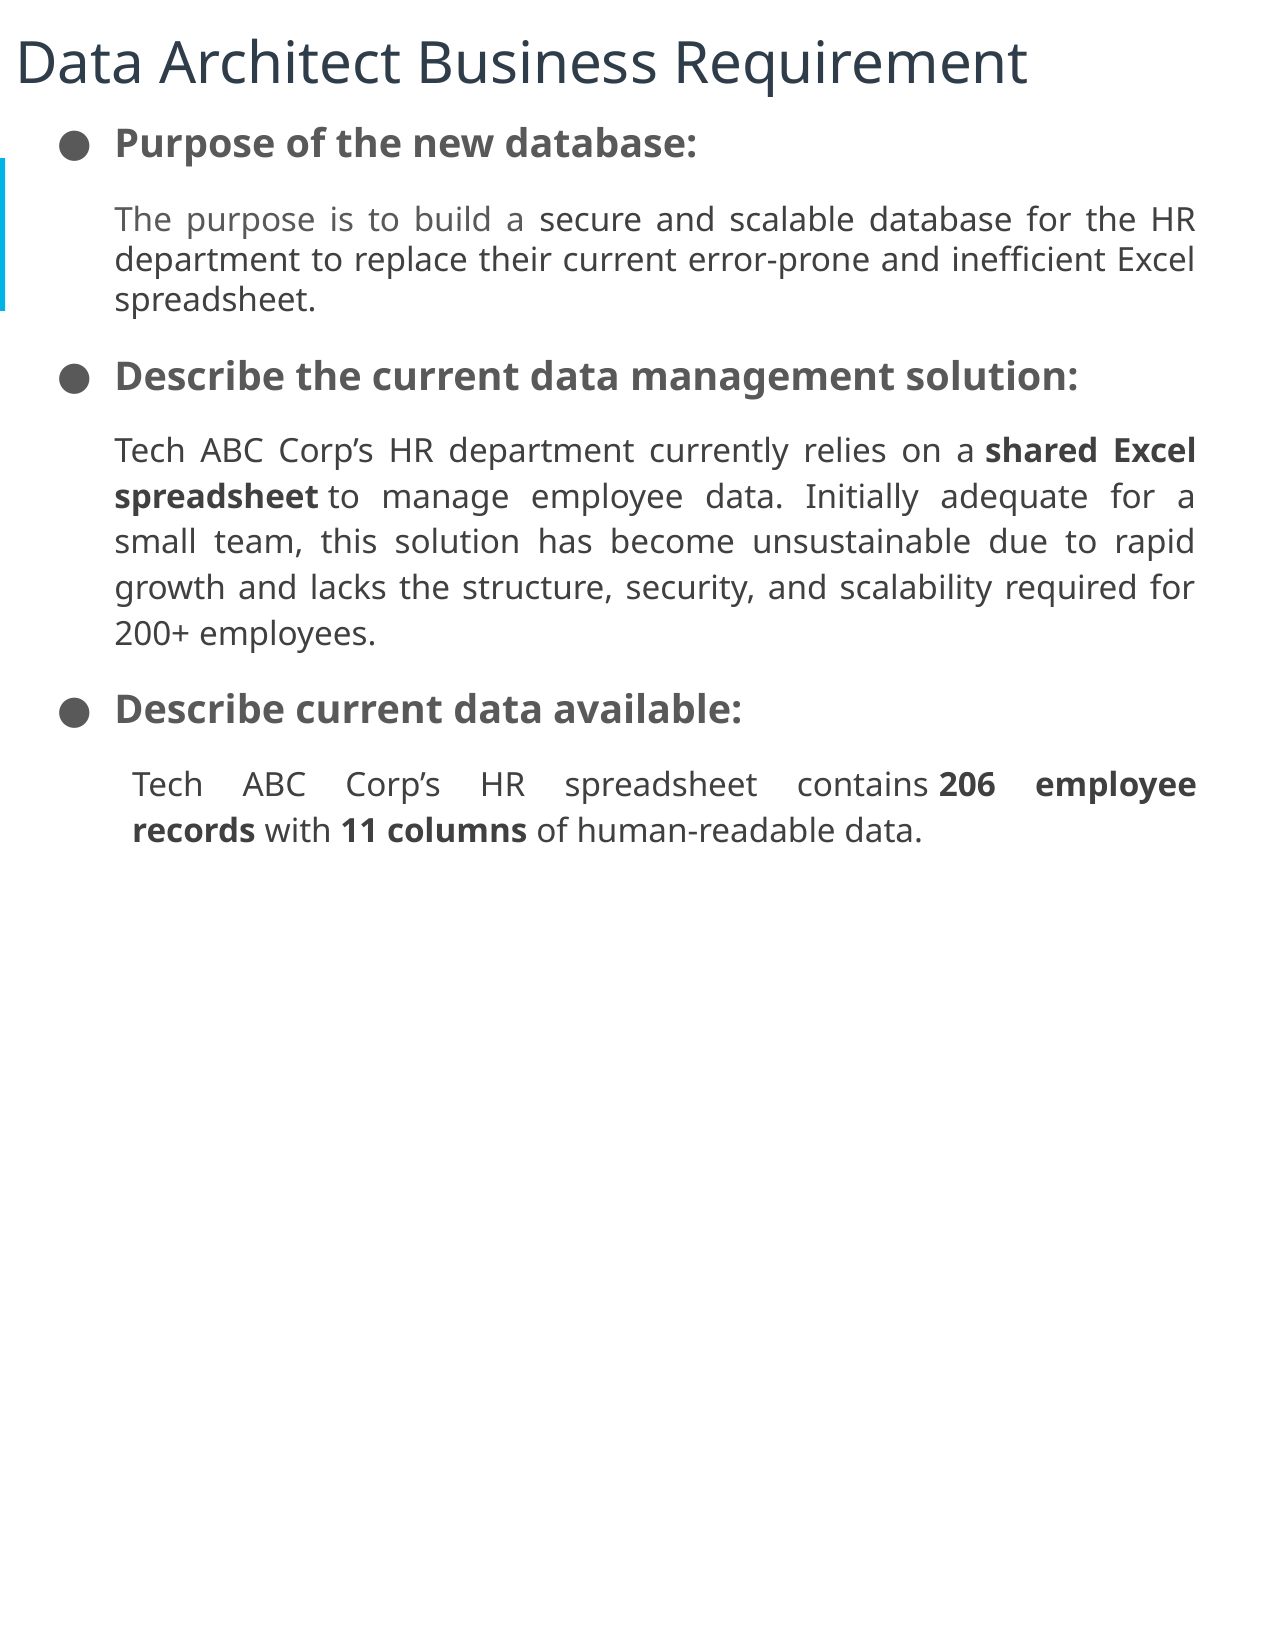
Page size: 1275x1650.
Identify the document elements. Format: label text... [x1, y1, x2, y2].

title Data Architect Business Requirement [0, 0, 1189, 121]
list Purpose of the new database: The purpose is to build a secure and scalable database for the HR department to replace their current error-prone and inefficient Excel spreadsheet. Describe the current data management solution: Tech ABC Corp’s HR department currently relies on a shared Excel spreadsheet to manage employee data. Initially adequate for a small team, this solution has become unsustainable due to rapid growth and lacks the structure, security, and scalability required for 200+ employees. Describe current data available: Tech ABC Corp’s HR spreadsheet contains 206 employee records with 11 columns of human-readable data. [24, 102, 1213, 1372]
